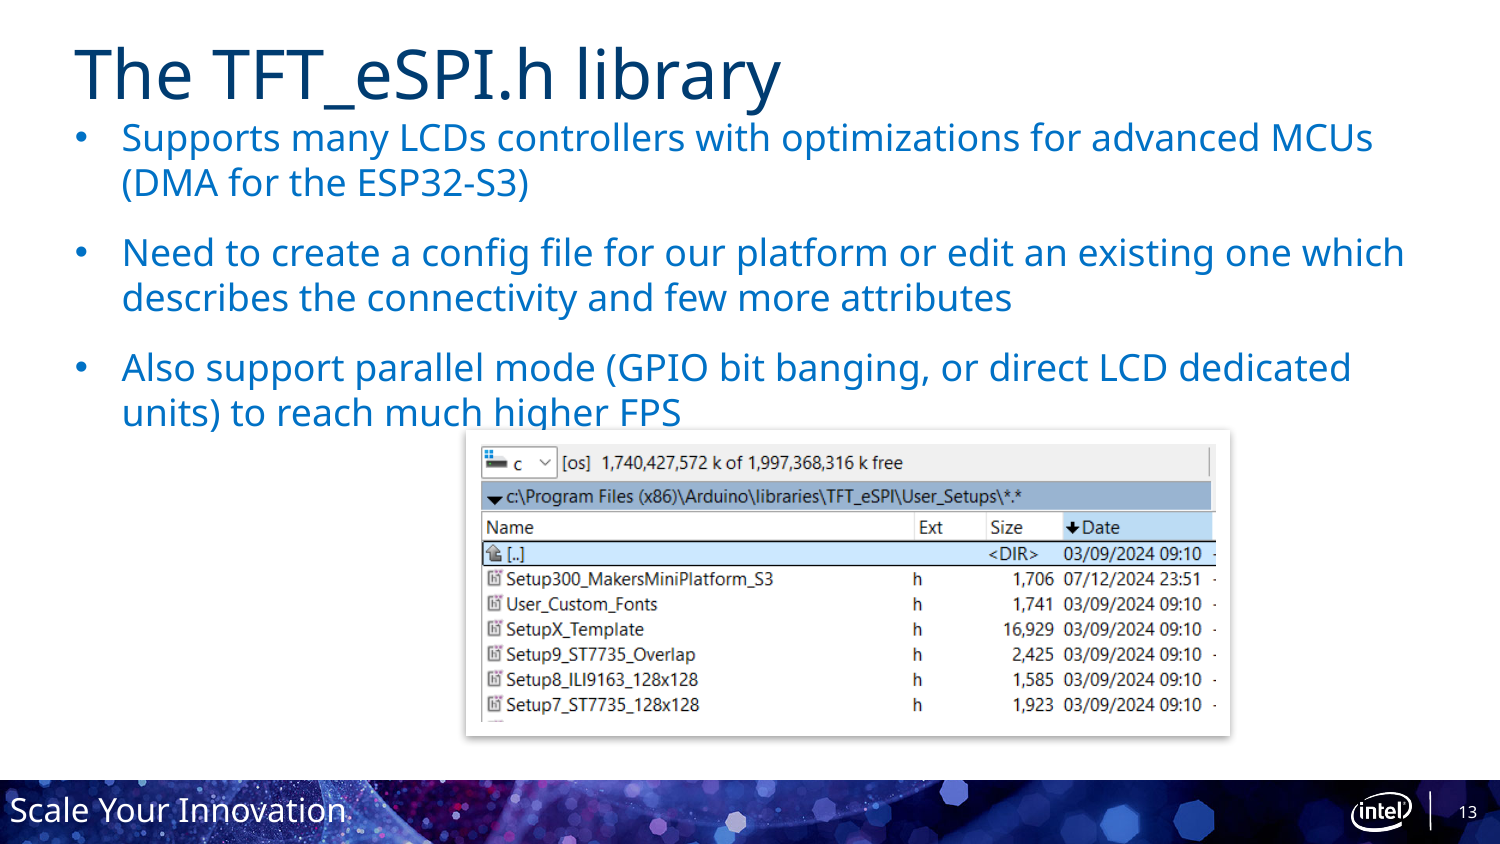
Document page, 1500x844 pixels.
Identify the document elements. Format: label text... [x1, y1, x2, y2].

picture [480, 443, 1216, 723]
slide_number 13 [1127, 791, 1478, 837]
picture [0, 780, 1500, 844]
title The TFT_eSPI.h library [74, 50, 1425, 114]
list Supports many LCDs controllers with optimizations for advanced MCUs (DMA for the ESP32-S3) Need to create a config file for our platform or edit an existing one which describes the connectivity and few more attributes Also support parallel mode (GPIO bit banging, or direct LCD dedicated units) to reach much higher FPS [74, 114, 1425, 760]
